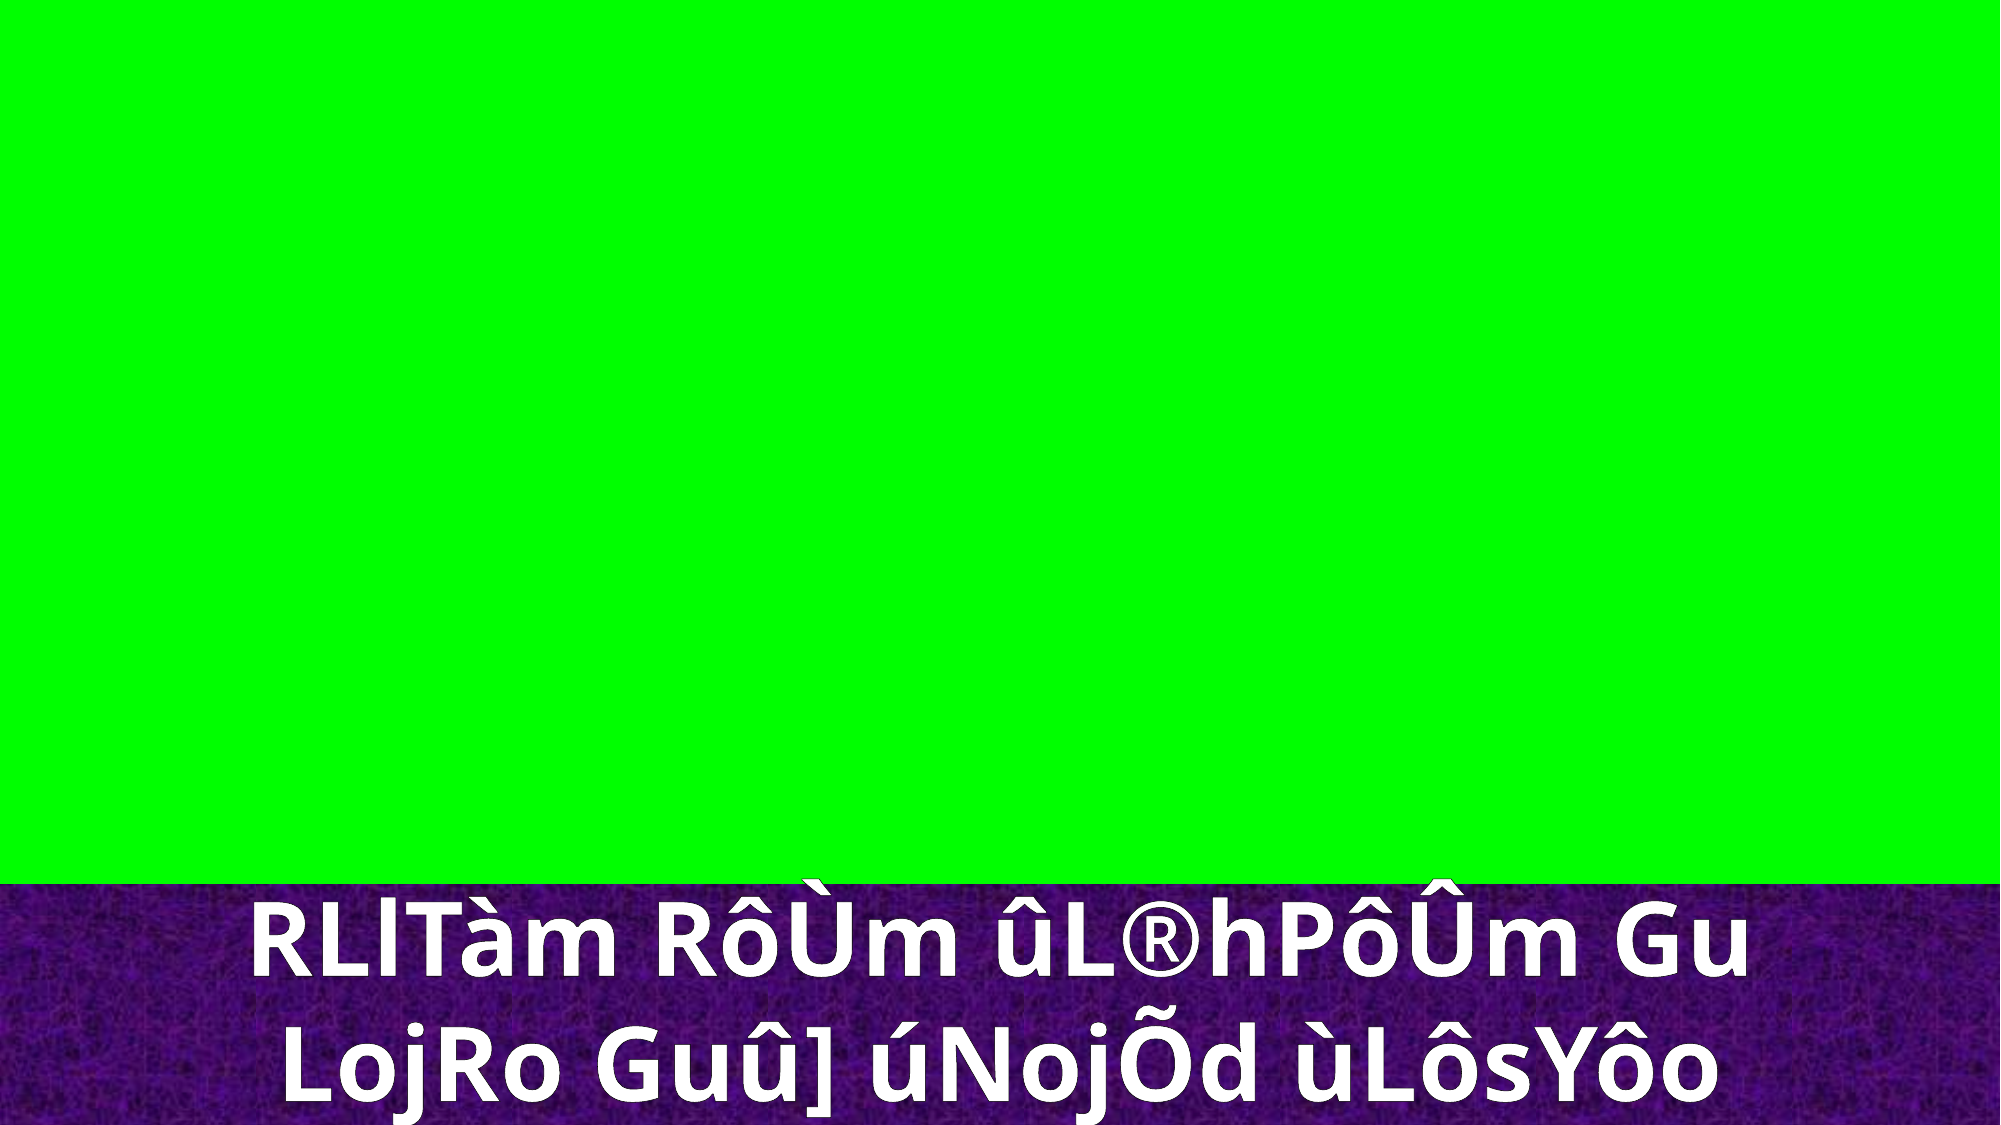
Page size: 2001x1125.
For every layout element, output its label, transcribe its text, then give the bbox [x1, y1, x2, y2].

text_box RLlTàm RôÙm ûL®hPôÛm Gu LojRo Guû] úNojÕd ùLôsYôo [0, 864, 2000, 1125]
